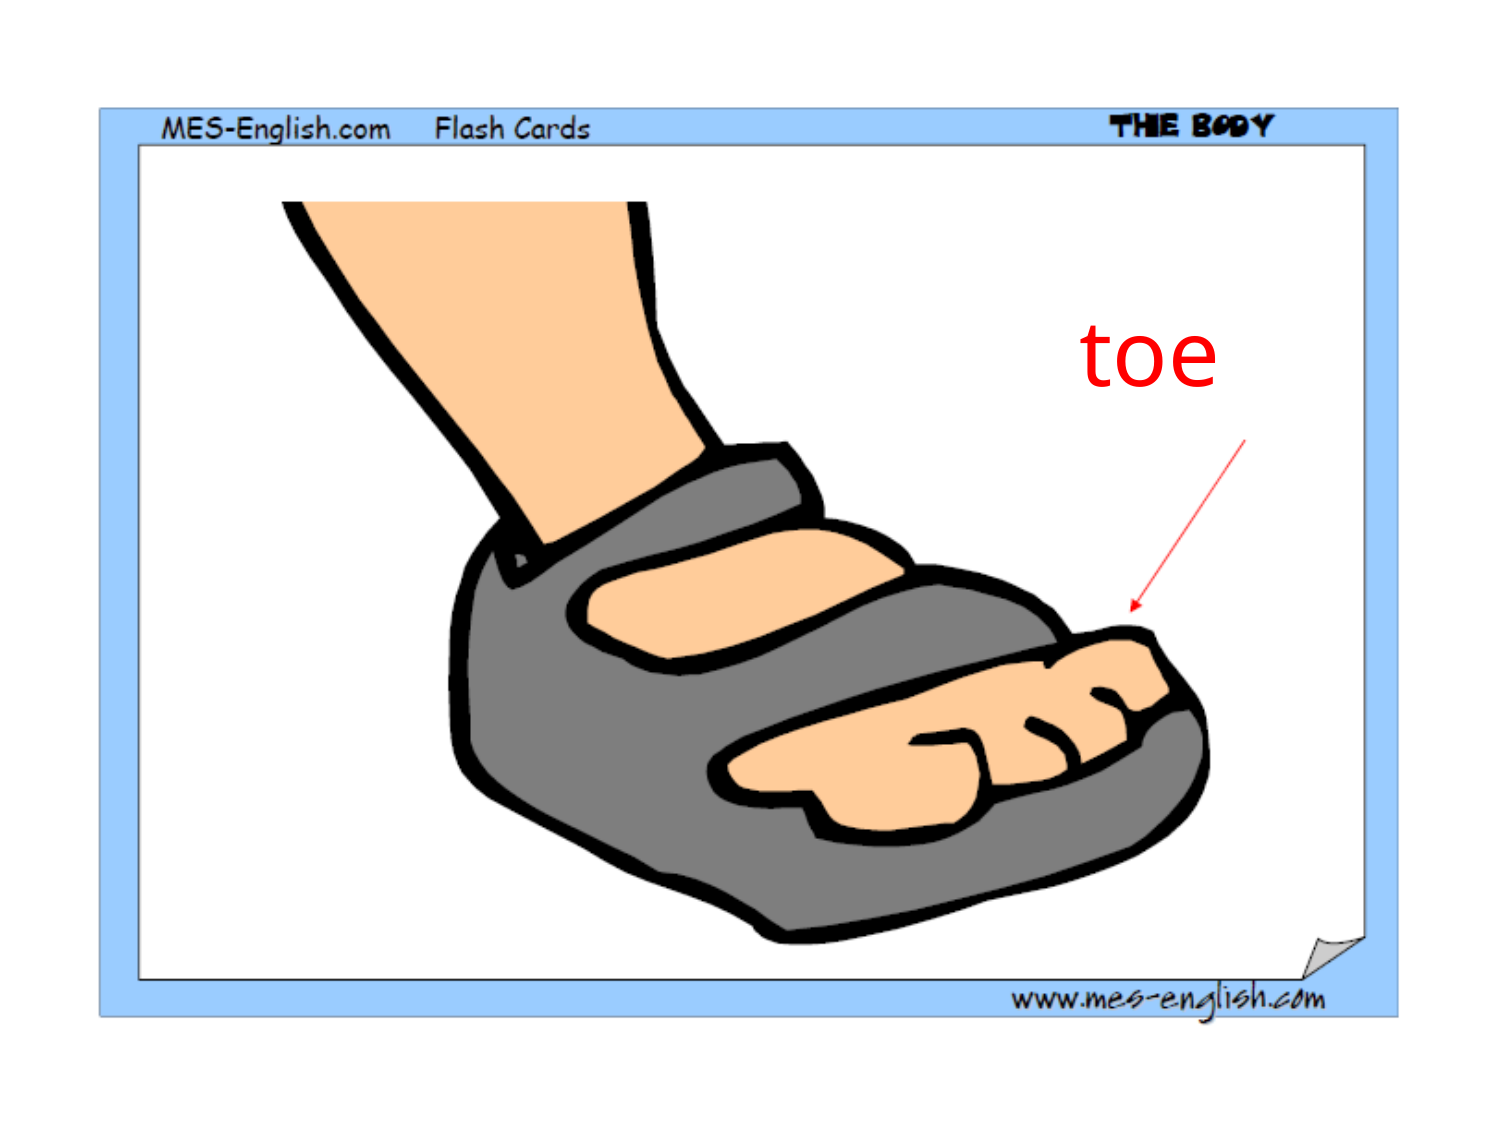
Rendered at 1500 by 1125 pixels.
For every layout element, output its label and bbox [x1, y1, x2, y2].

picture [89, 94, 1410, 1030]
